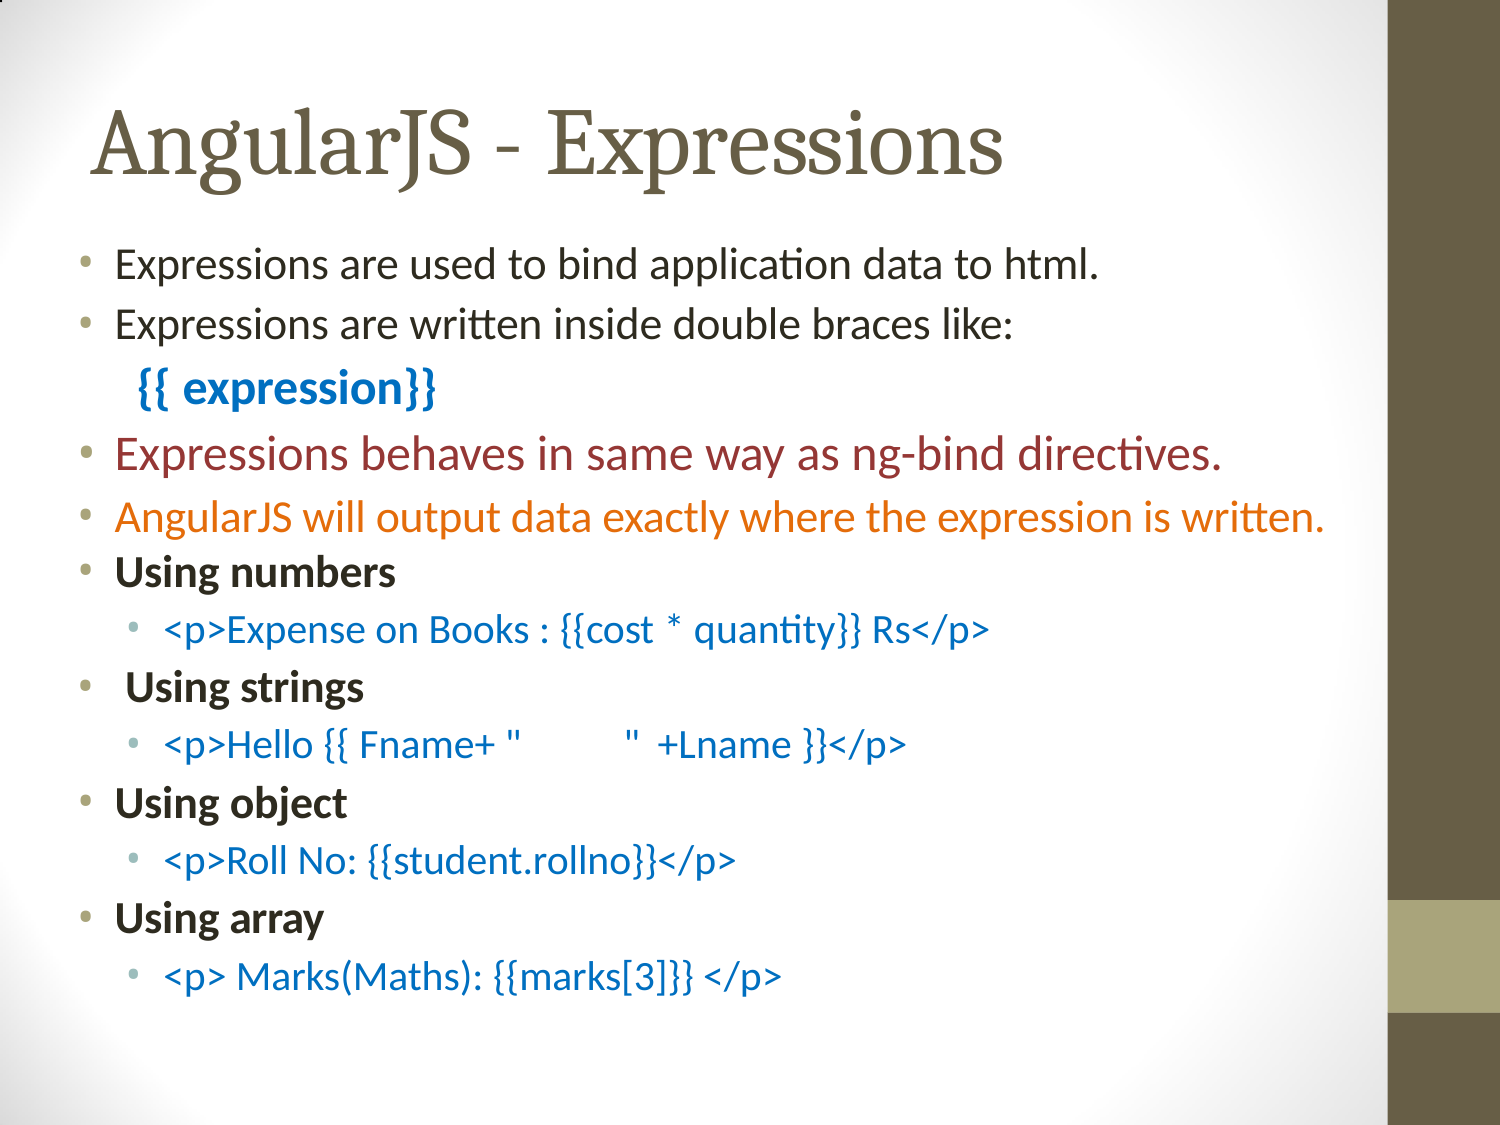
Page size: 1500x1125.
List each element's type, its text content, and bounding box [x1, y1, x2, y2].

picture [0, 0, 1387, 1125]
text_box Expressions are used to bind application data to html. Expressions are written inside double braces like: {{ expression}} Expressions behaves in same way as ng-bind directives. AngularJS will output data exactly where the expression is written. Using numbers <p>Expense on Books : {{cost * quantity}} Rs</p> Using strings <p>Hello {{ Fname+ " " +Lname }}</p> Using object <p>Roll No: {{student.rollno}}</p> Using array <p> Marks(Maths): {{marks[3]}} </p> [74, 226, 1350, 999]
title AngularJS - Expressions [87, 76, 1138, 226]
